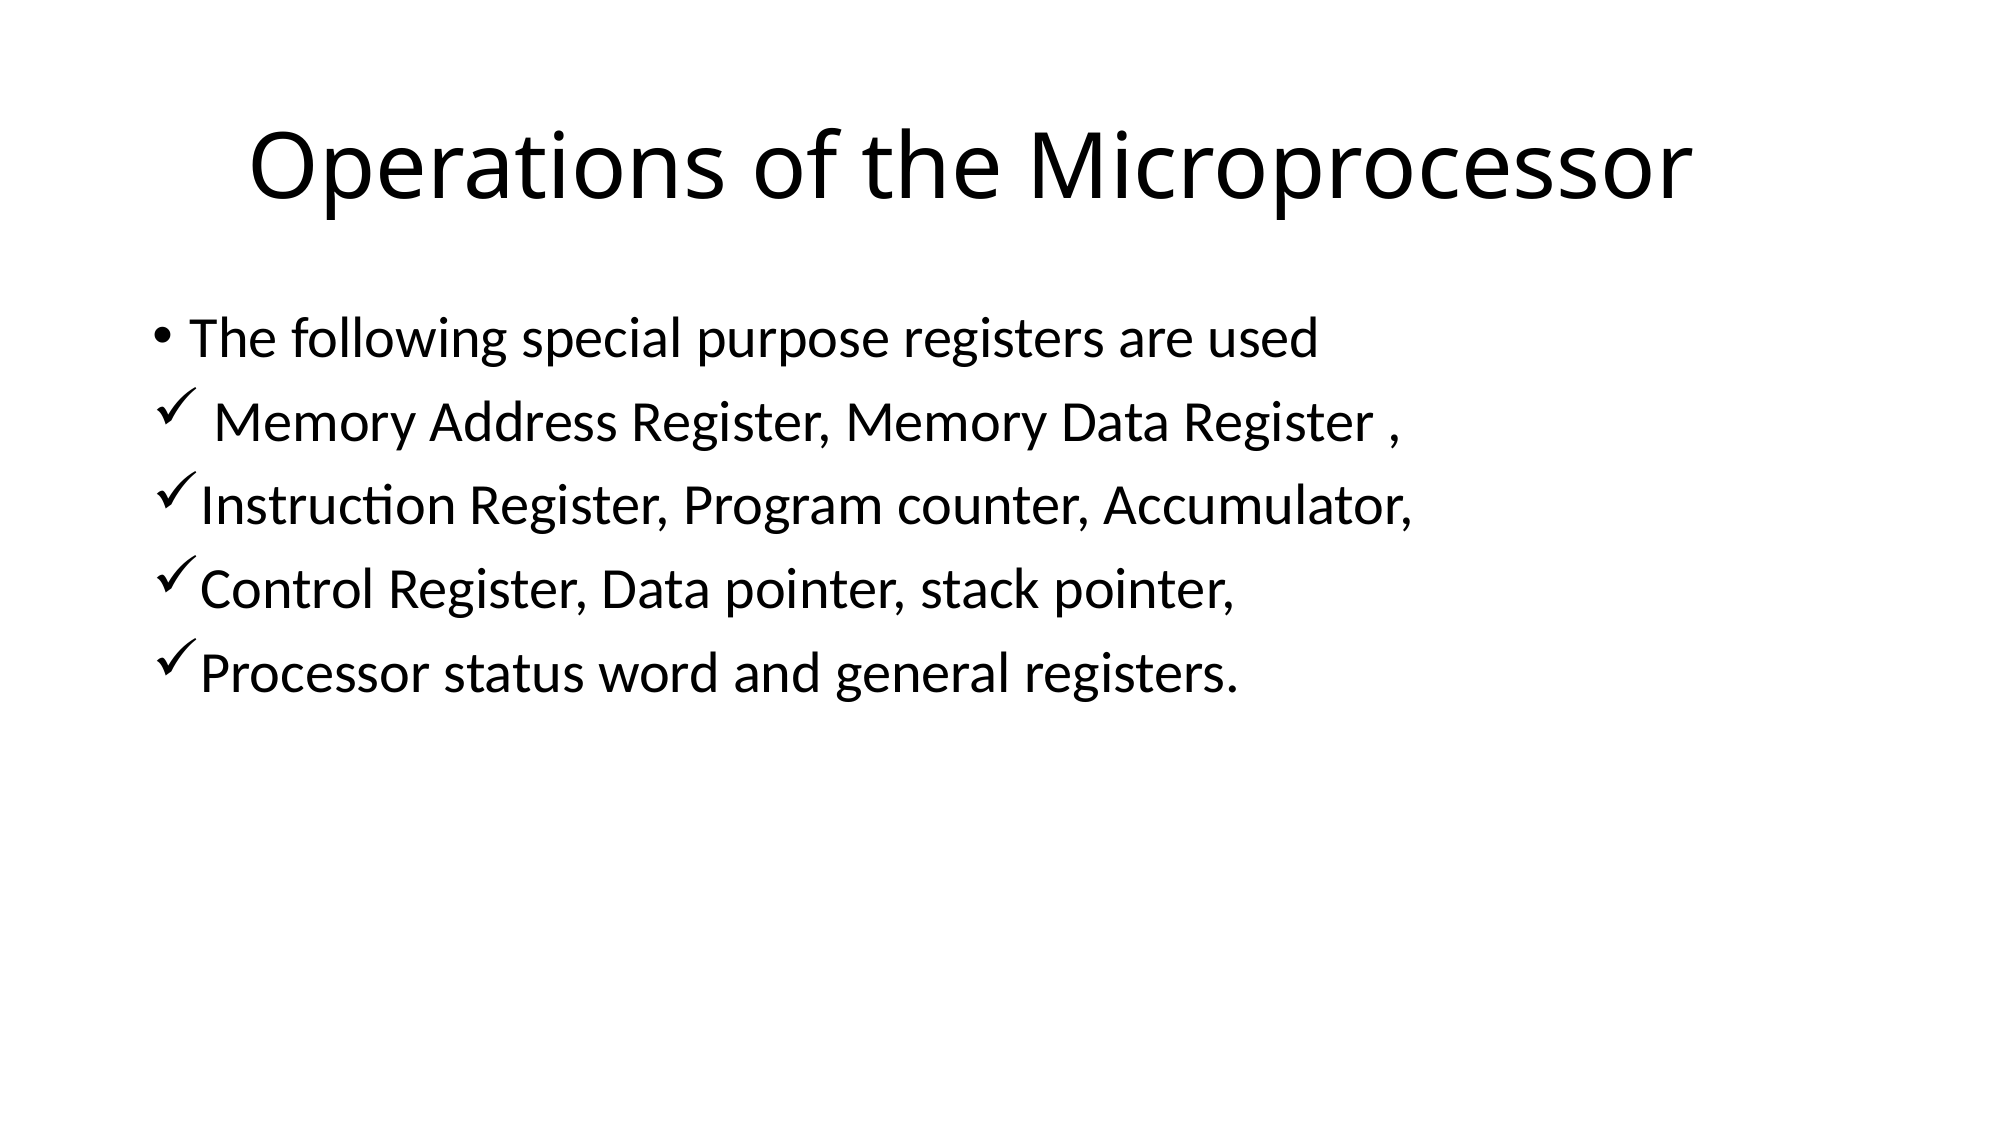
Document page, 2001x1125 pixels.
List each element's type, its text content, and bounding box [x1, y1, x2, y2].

list The following special purpose registers are used Memory Address Register, Memory Data Register , Instruction Register, Program counter, Accumulator, Control Register, Data pointer, stack pointer, Processor status word and general registers. [137, 299, 1863, 1014]
title Operations of the Microprocessor [137, 59, 1863, 278]
